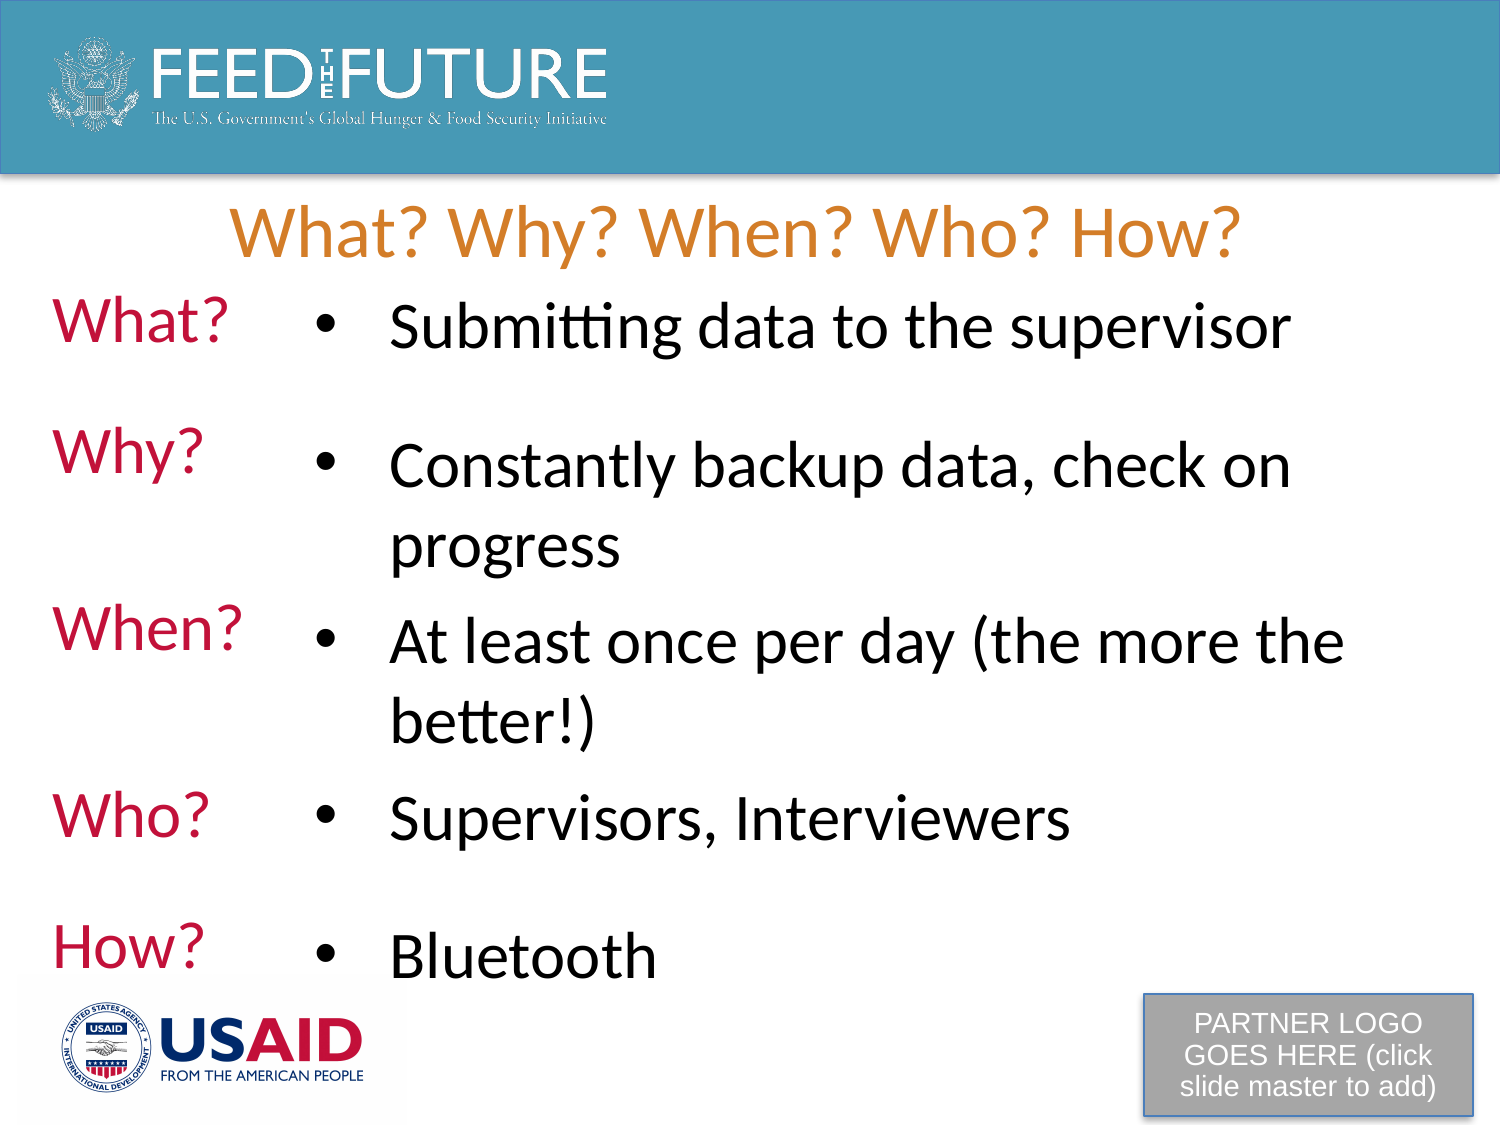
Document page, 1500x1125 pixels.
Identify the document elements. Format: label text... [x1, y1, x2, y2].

text_box Submitting data to the supervisor Constantly backup data, check on progress At least once per day (the more the better!) Supervisors, Interviewers Bluetooth [299, 274, 1413, 1000]
title What? Why? When? Who? How? [99, 174, 1375, 275]
text_box What? Why? When? Who? How? [37, 268, 263, 990]
picture [17, 974, 407, 1125]
